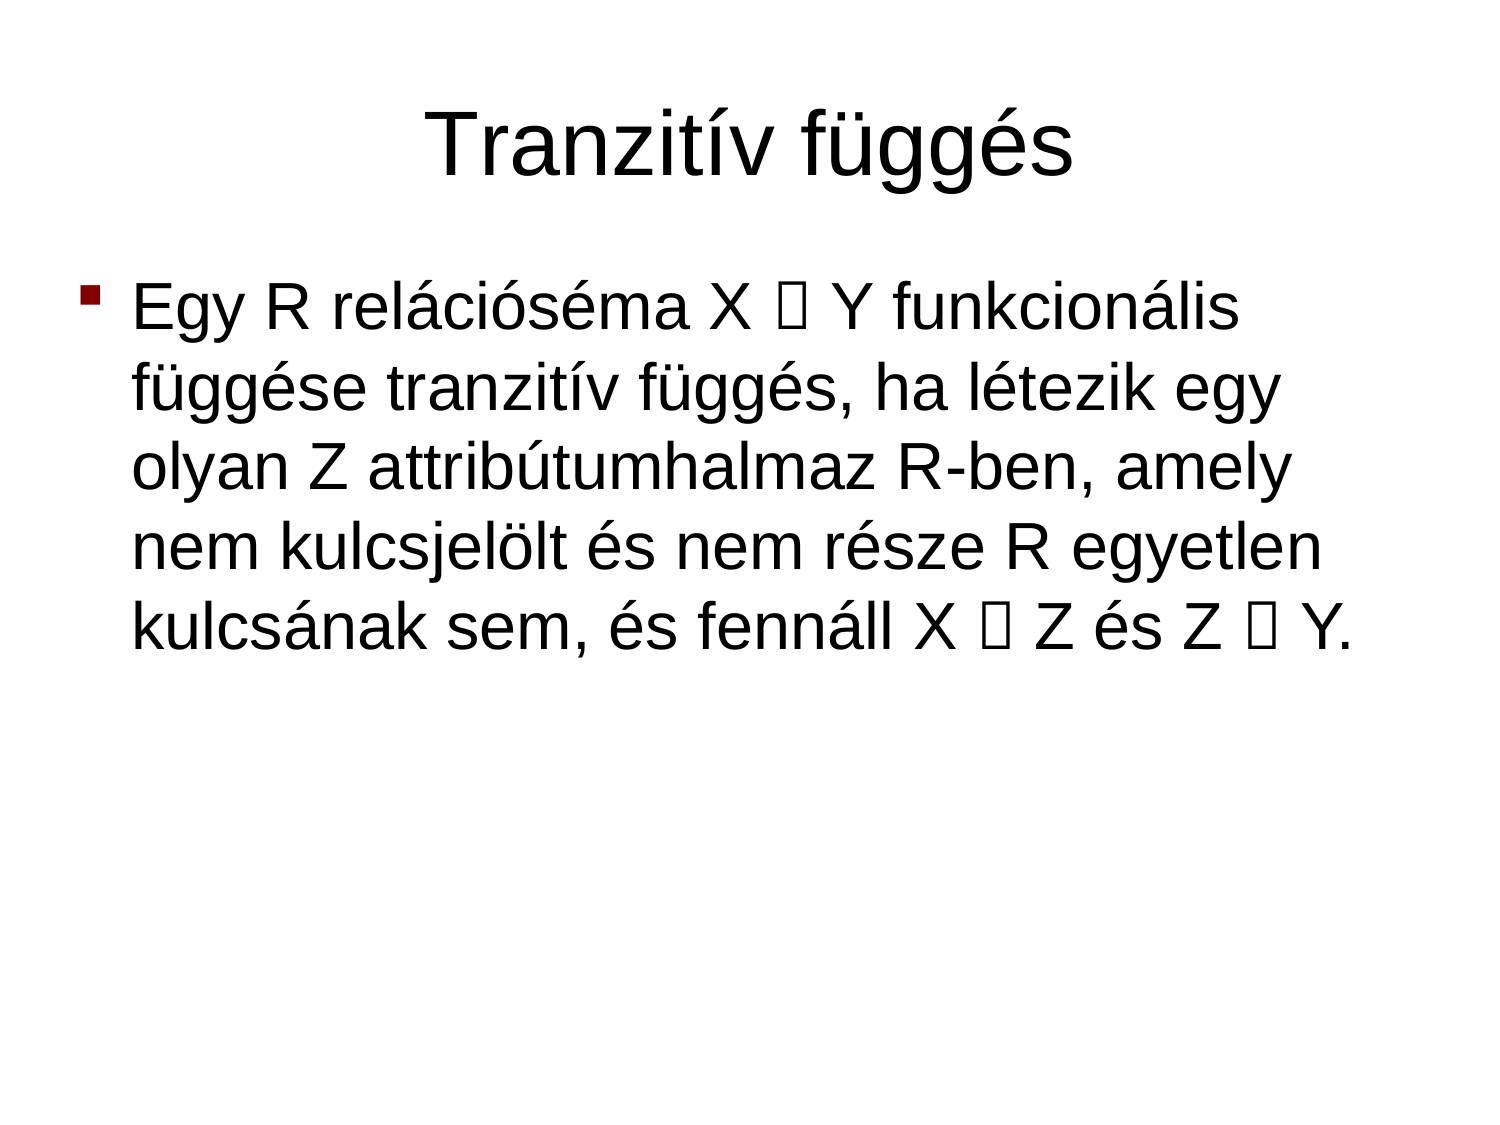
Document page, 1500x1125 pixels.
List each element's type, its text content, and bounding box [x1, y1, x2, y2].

list Egy R relációséma X  Y funkcionális függése tranzitív függés, ha létezik egy olyan Z attribútumhalmaz R-ben, amely nem kulcsjelölt és nem része R egyetlen kulcsának sem, és fennáll X  Z és Z  Y. [75, 263, 1425, 1006]
title Tranzitív függés [75, 44, 1425, 233]
